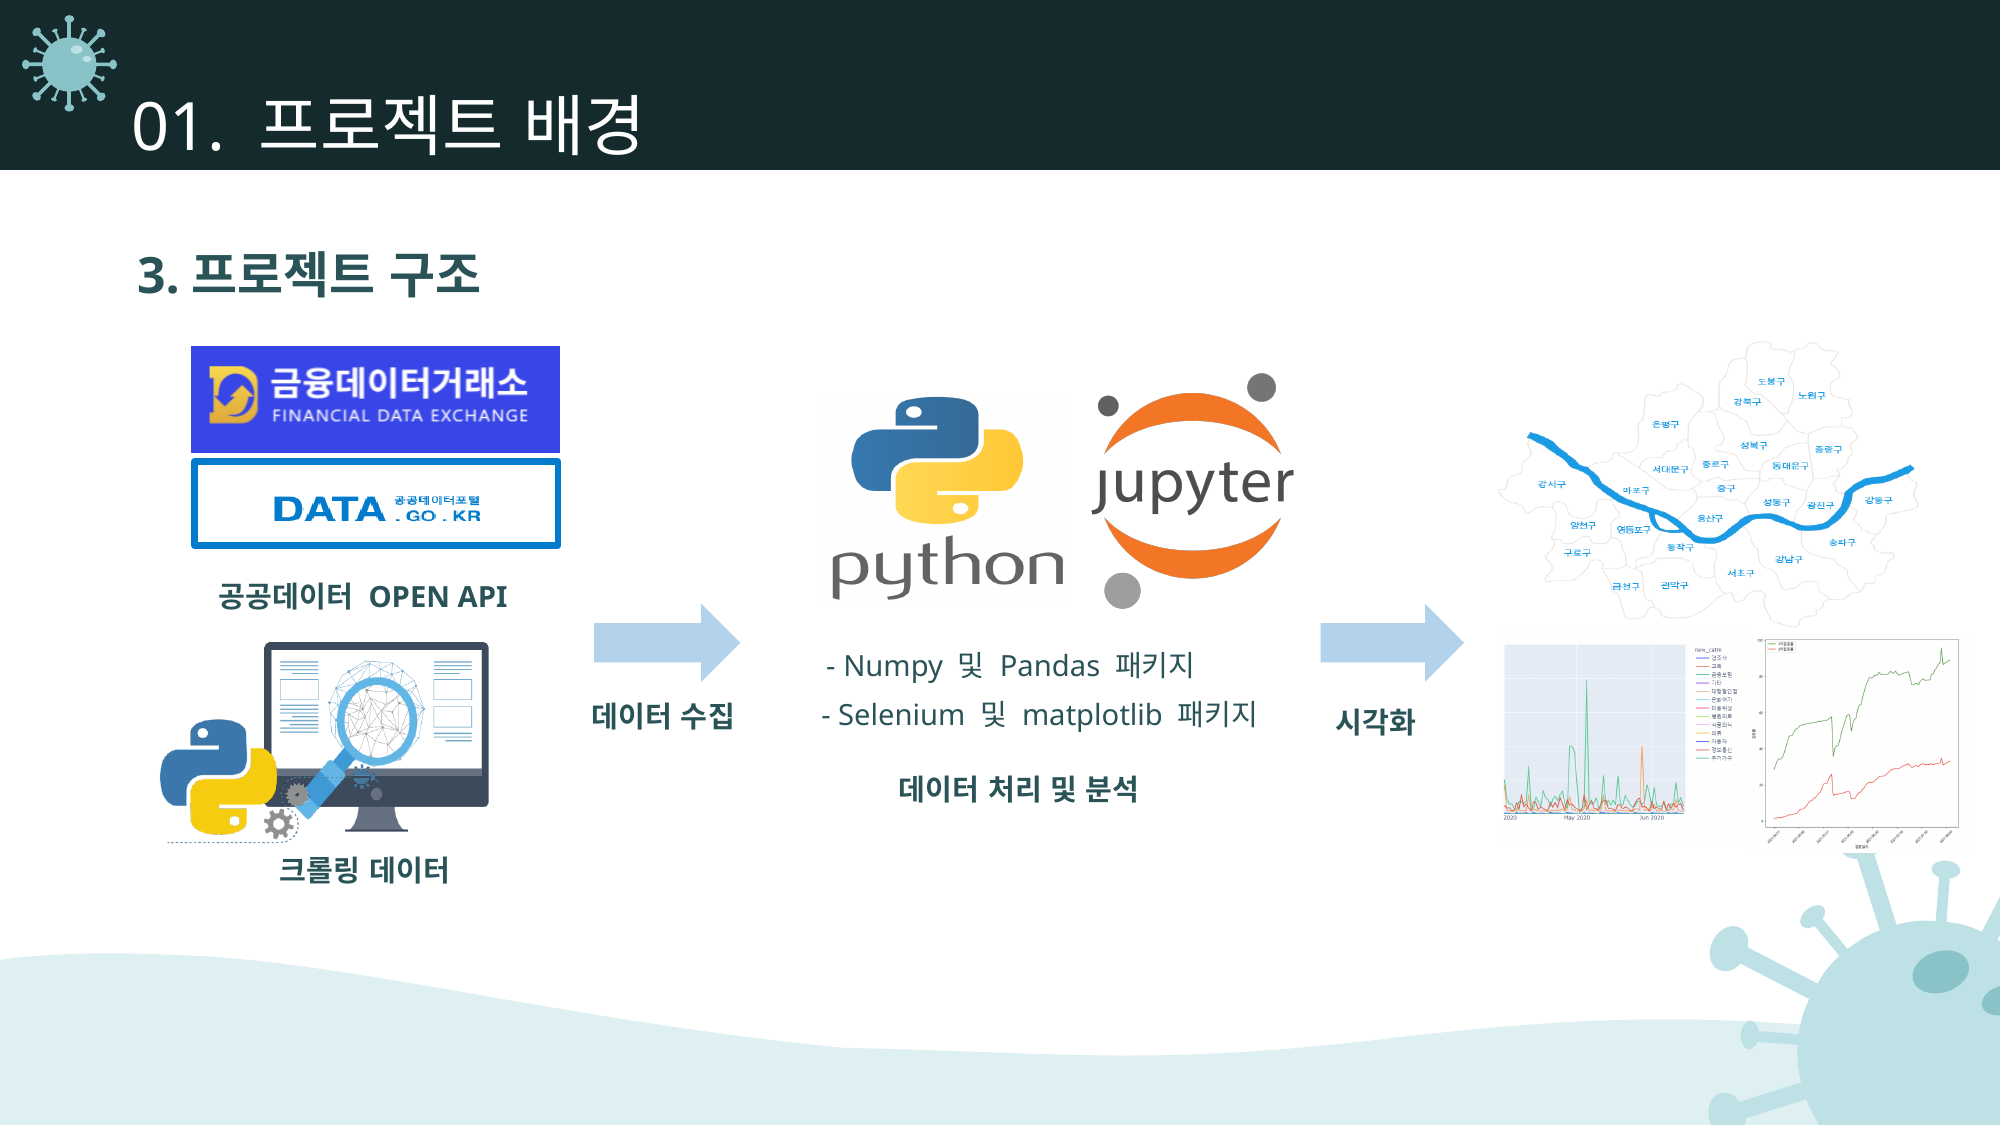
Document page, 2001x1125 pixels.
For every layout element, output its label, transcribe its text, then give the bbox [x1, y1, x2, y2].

text_box [0, 0, 2000, 170]
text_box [22, 18, 115, 111]
text_box 3.프로젝트 구조 [122, 235, 497, 311]
text_box 01. 프로젝트 배경 [116, 76, 677, 172]
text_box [113, 330, 1970, 896]
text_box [1703, 827, 2000, 1125]
text_box [0, 952, 1703, 1125]
